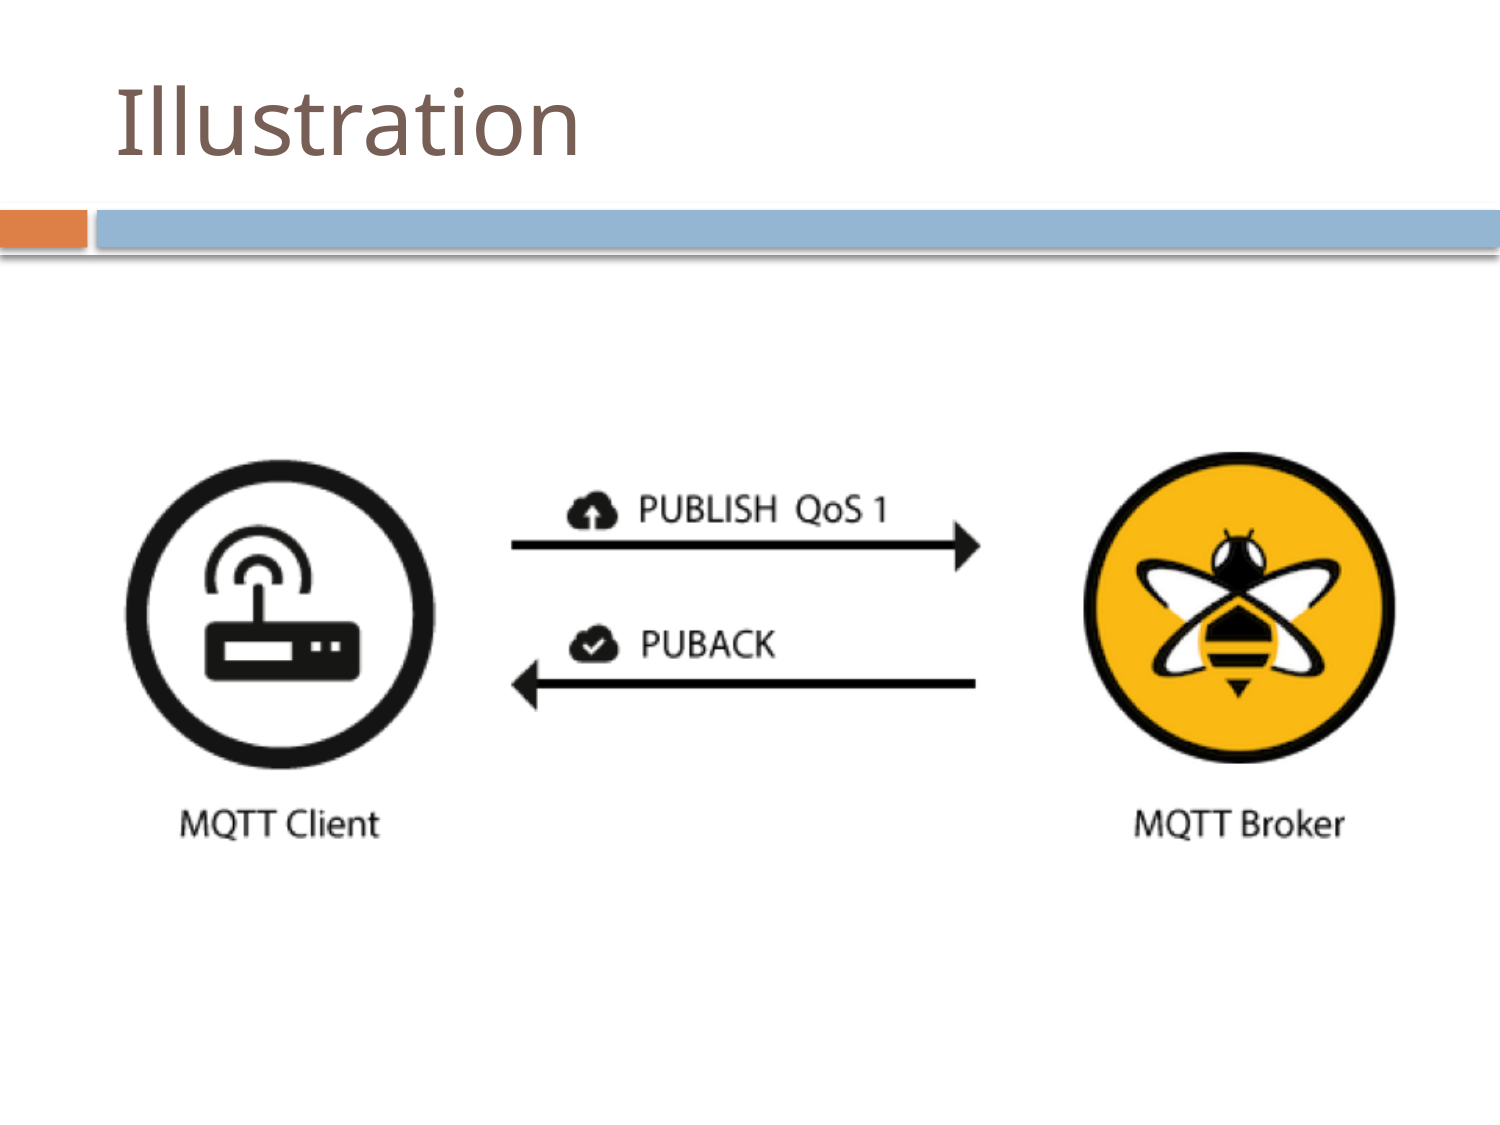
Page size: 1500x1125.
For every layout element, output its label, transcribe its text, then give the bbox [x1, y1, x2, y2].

title Illustration [100, 37, 1438, 200]
picture [25, 349, 1500, 923]
